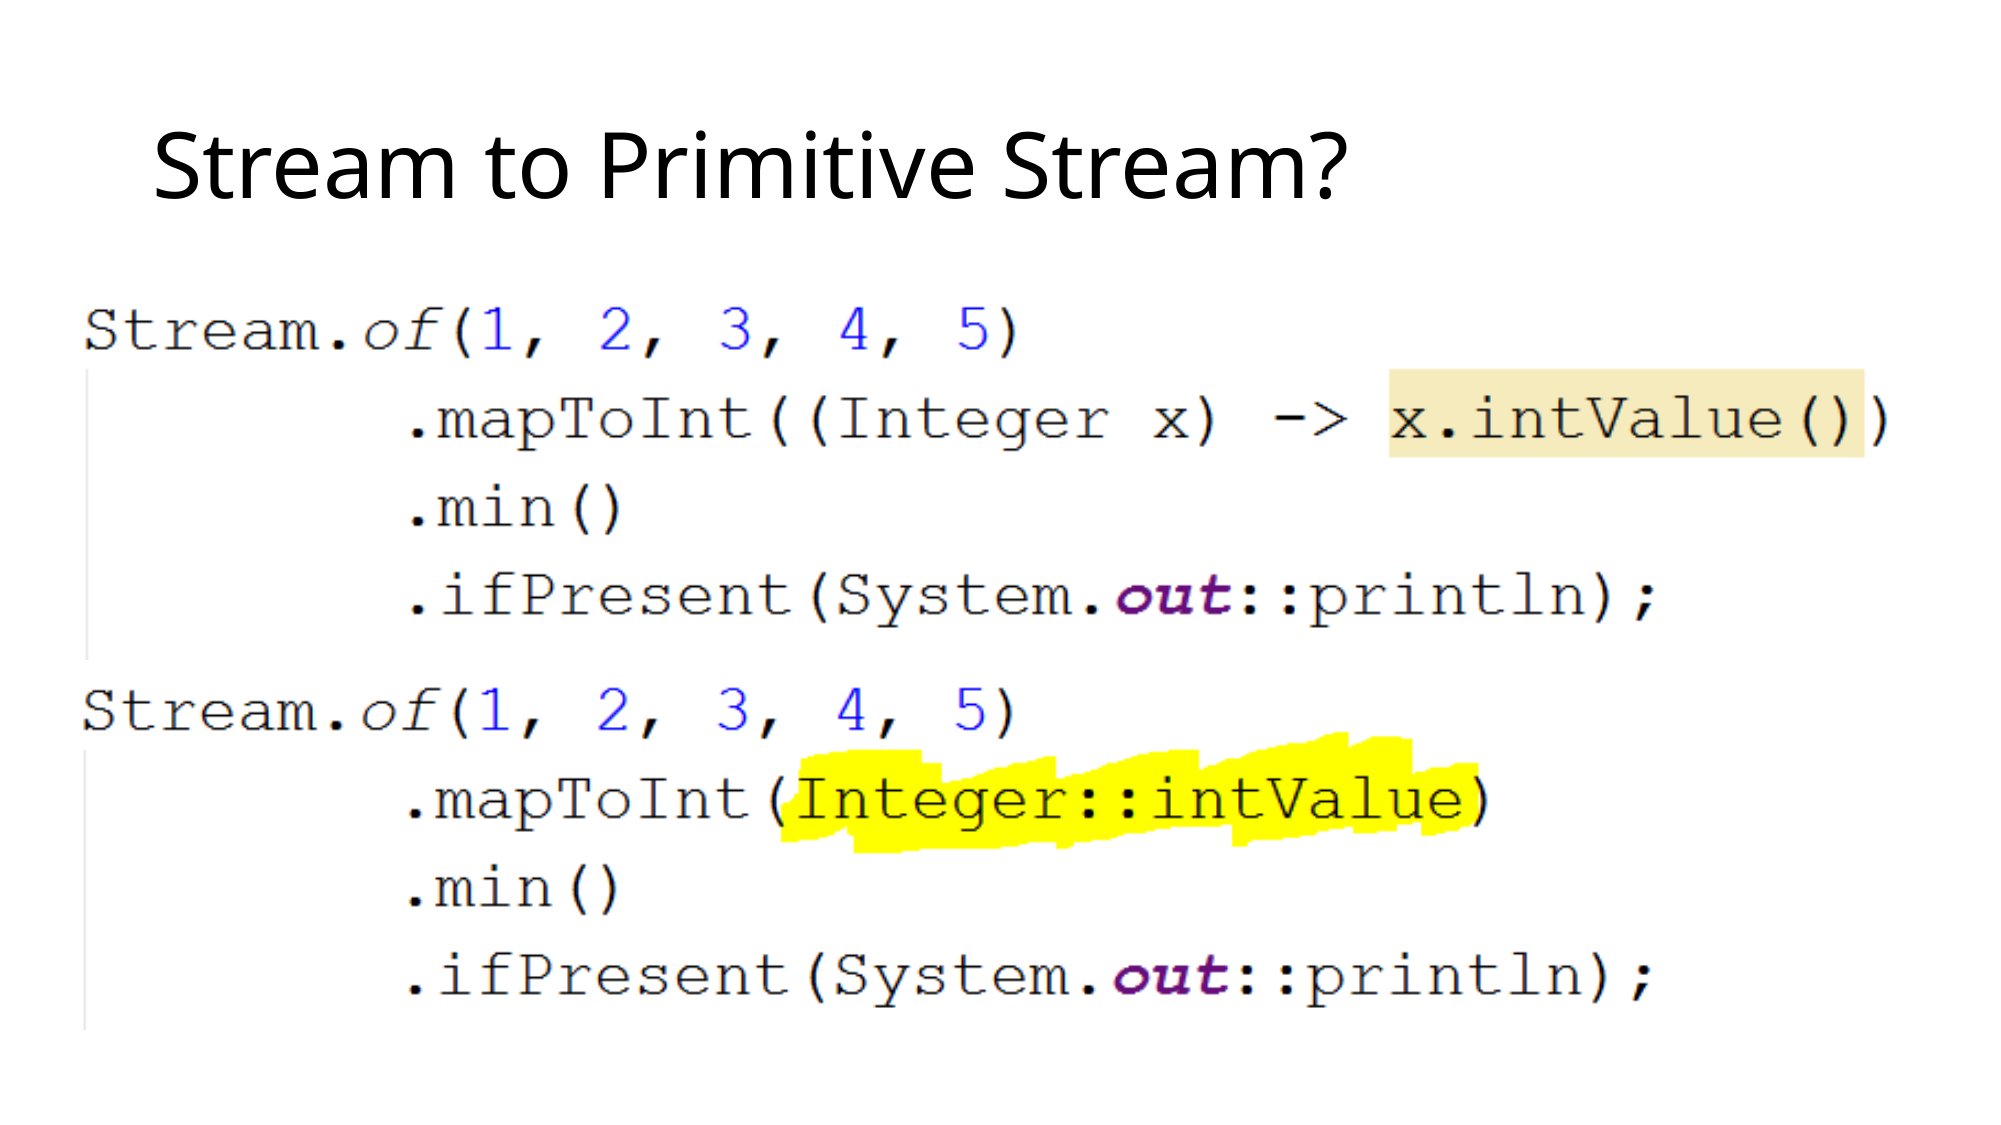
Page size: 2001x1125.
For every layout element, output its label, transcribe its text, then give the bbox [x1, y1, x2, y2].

title Stream to Primitive Stream? [137, 59, 1863, 277]
picture [71, 277, 1929, 1030]
